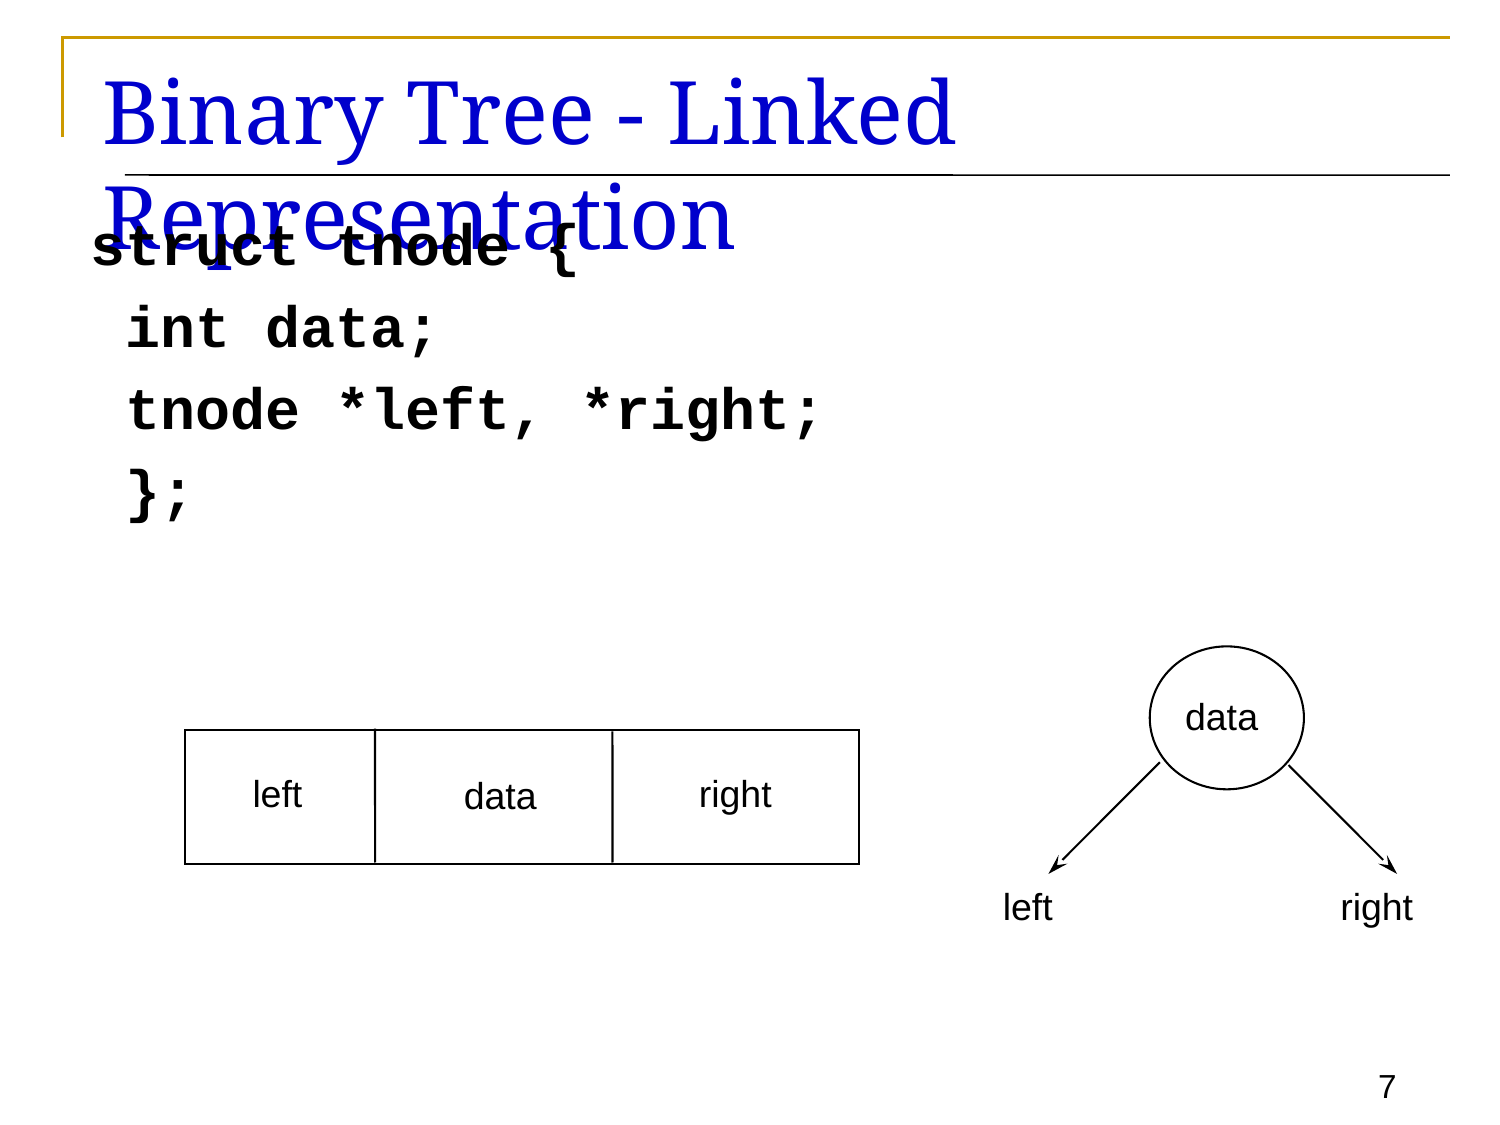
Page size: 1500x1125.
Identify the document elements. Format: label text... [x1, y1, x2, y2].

text_box left [237, 762, 335, 823]
text_box right [1325, 874, 1429, 936]
text_box right [683, 762, 787, 823]
text_box [1048, 854, 1068, 874]
text_box data [448, 764, 552, 825]
title Binary Tree - Linked Representation [87, 49, 1451, 163]
text_box data [1170, 685, 1274, 746]
text_box left [987, 874, 1069, 936]
text_box [1378, 854, 1398, 874]
text_box struct tnode { int data; tnode *left, *right; }; [75, 200, 1400, 750]
text_box [185, 729, 859, 865]
text_box [1149, 646, 1304, 790]
